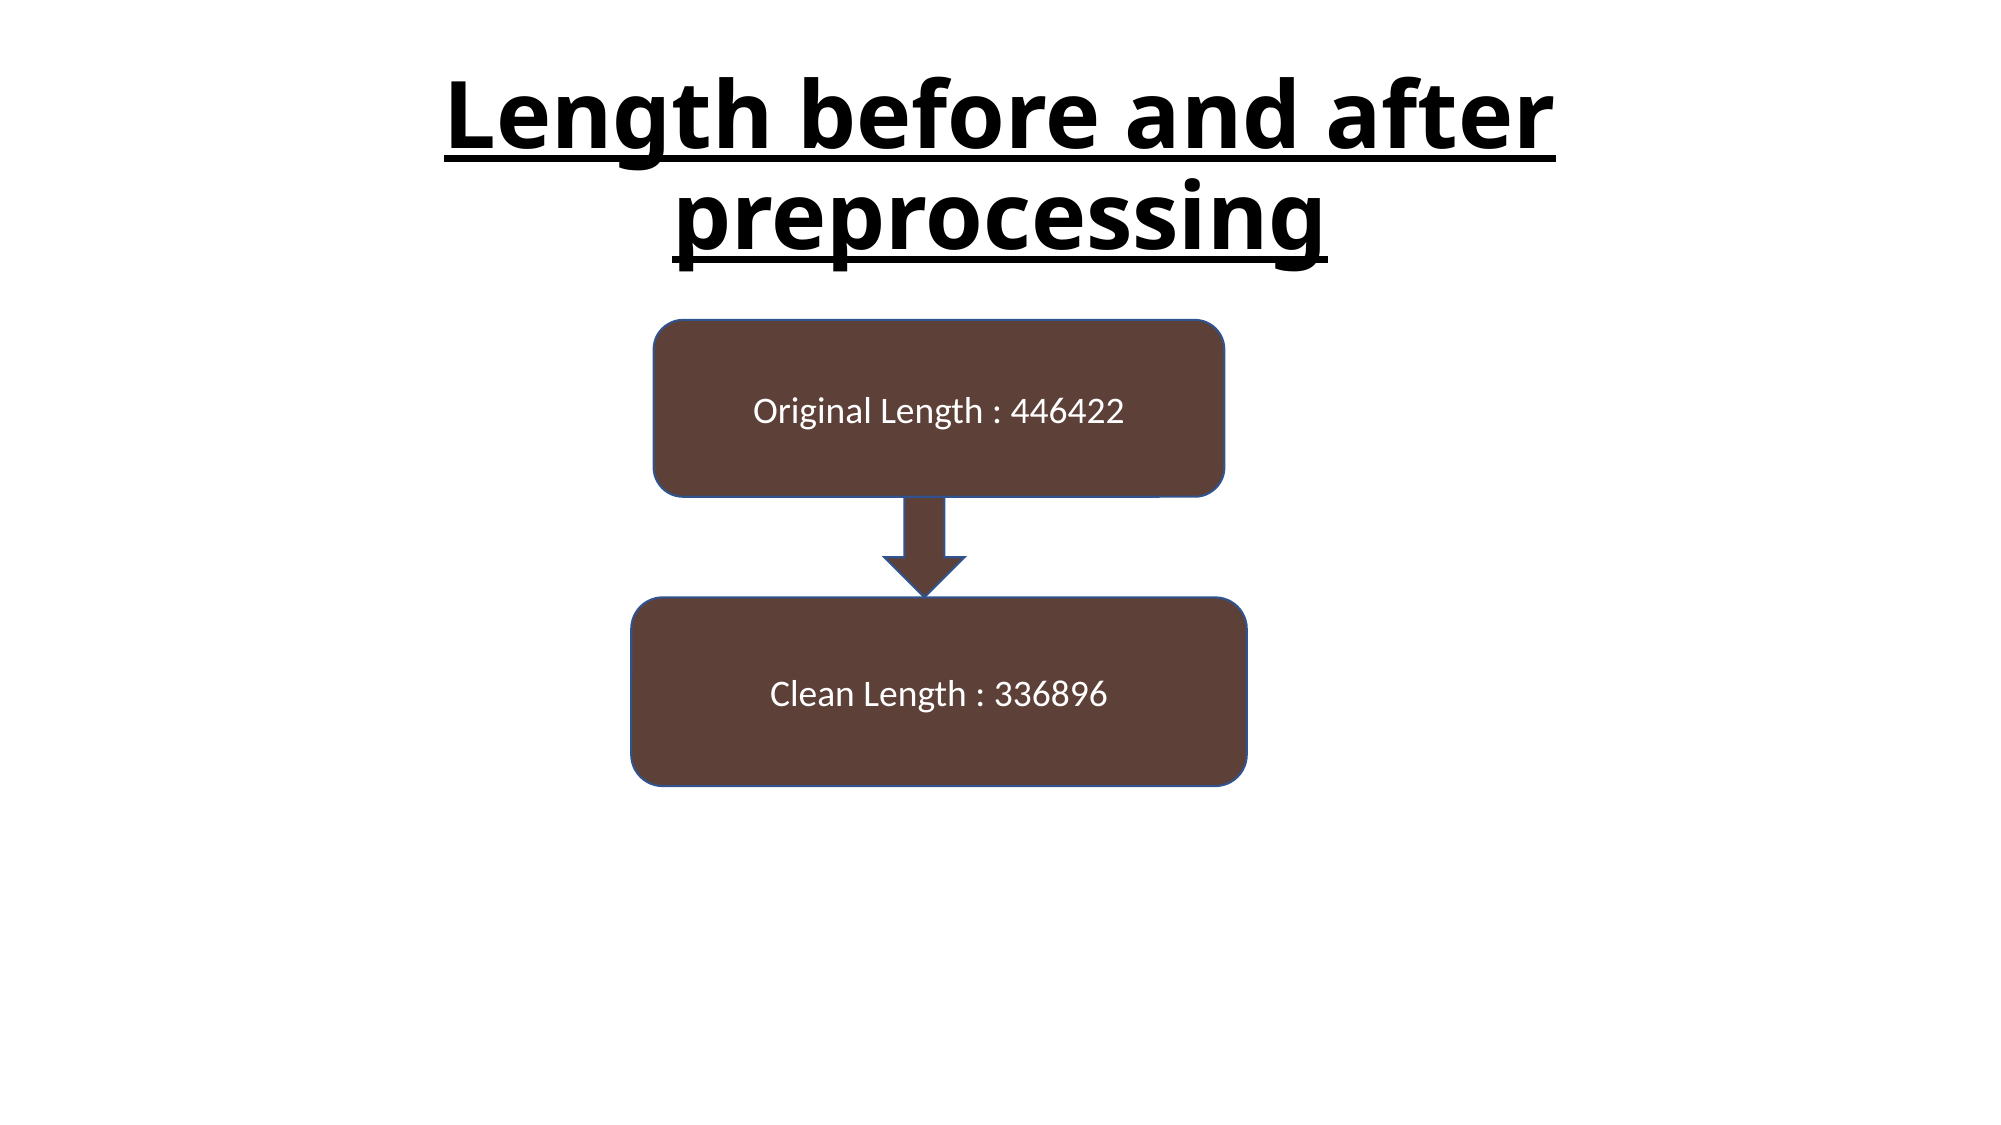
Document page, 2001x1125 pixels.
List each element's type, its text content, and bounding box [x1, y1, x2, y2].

title Length before and after preprocessing [137, 59, 1863, 278]
list [137, 299, 1863, 1014]
text_box Clean Length : 336896 [631, 597, 1247, 787]
text_box Original Length : 446422 [653, 319, 1225, 497]
text_box [884, 497, 965, 598]
